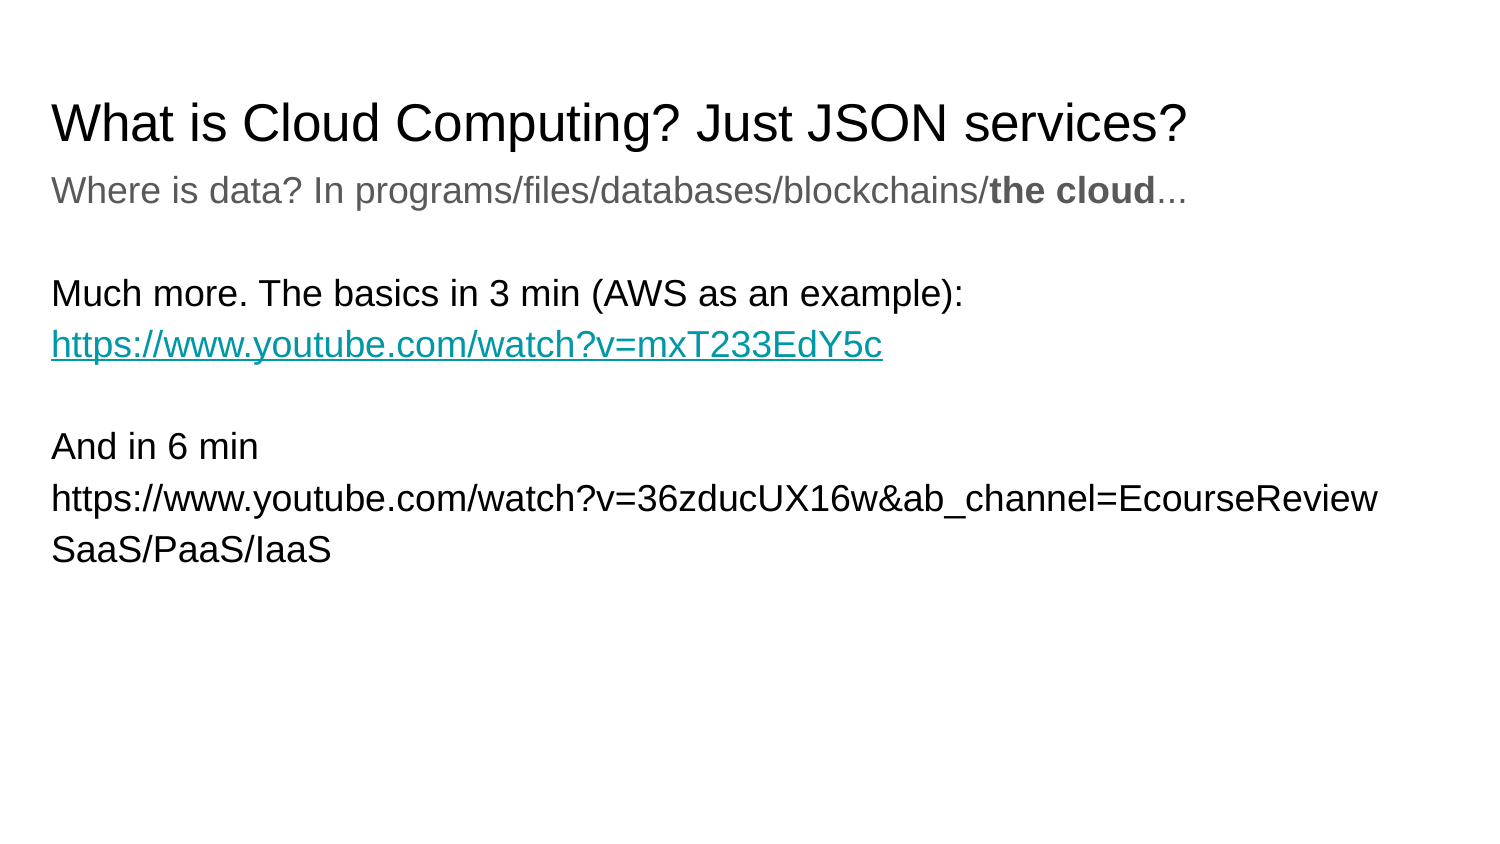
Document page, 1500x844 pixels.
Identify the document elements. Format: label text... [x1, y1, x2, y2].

title What is Cloud Computing? Just JSON services? [51, 72, 1449, 144]
list Where is data? In programs/files/databases/blockchains/the cloud... Much more. The basics in 3 min (AWS as an example): https://www.youtube.com/watch?v=mxT233EdY5c And in 6 min https://www.youtube.com/watch?v=36zducUX16w&ab_channel=EcourseReview SaaS/PaaS/IaaS [51, 144, 1462, 822]
